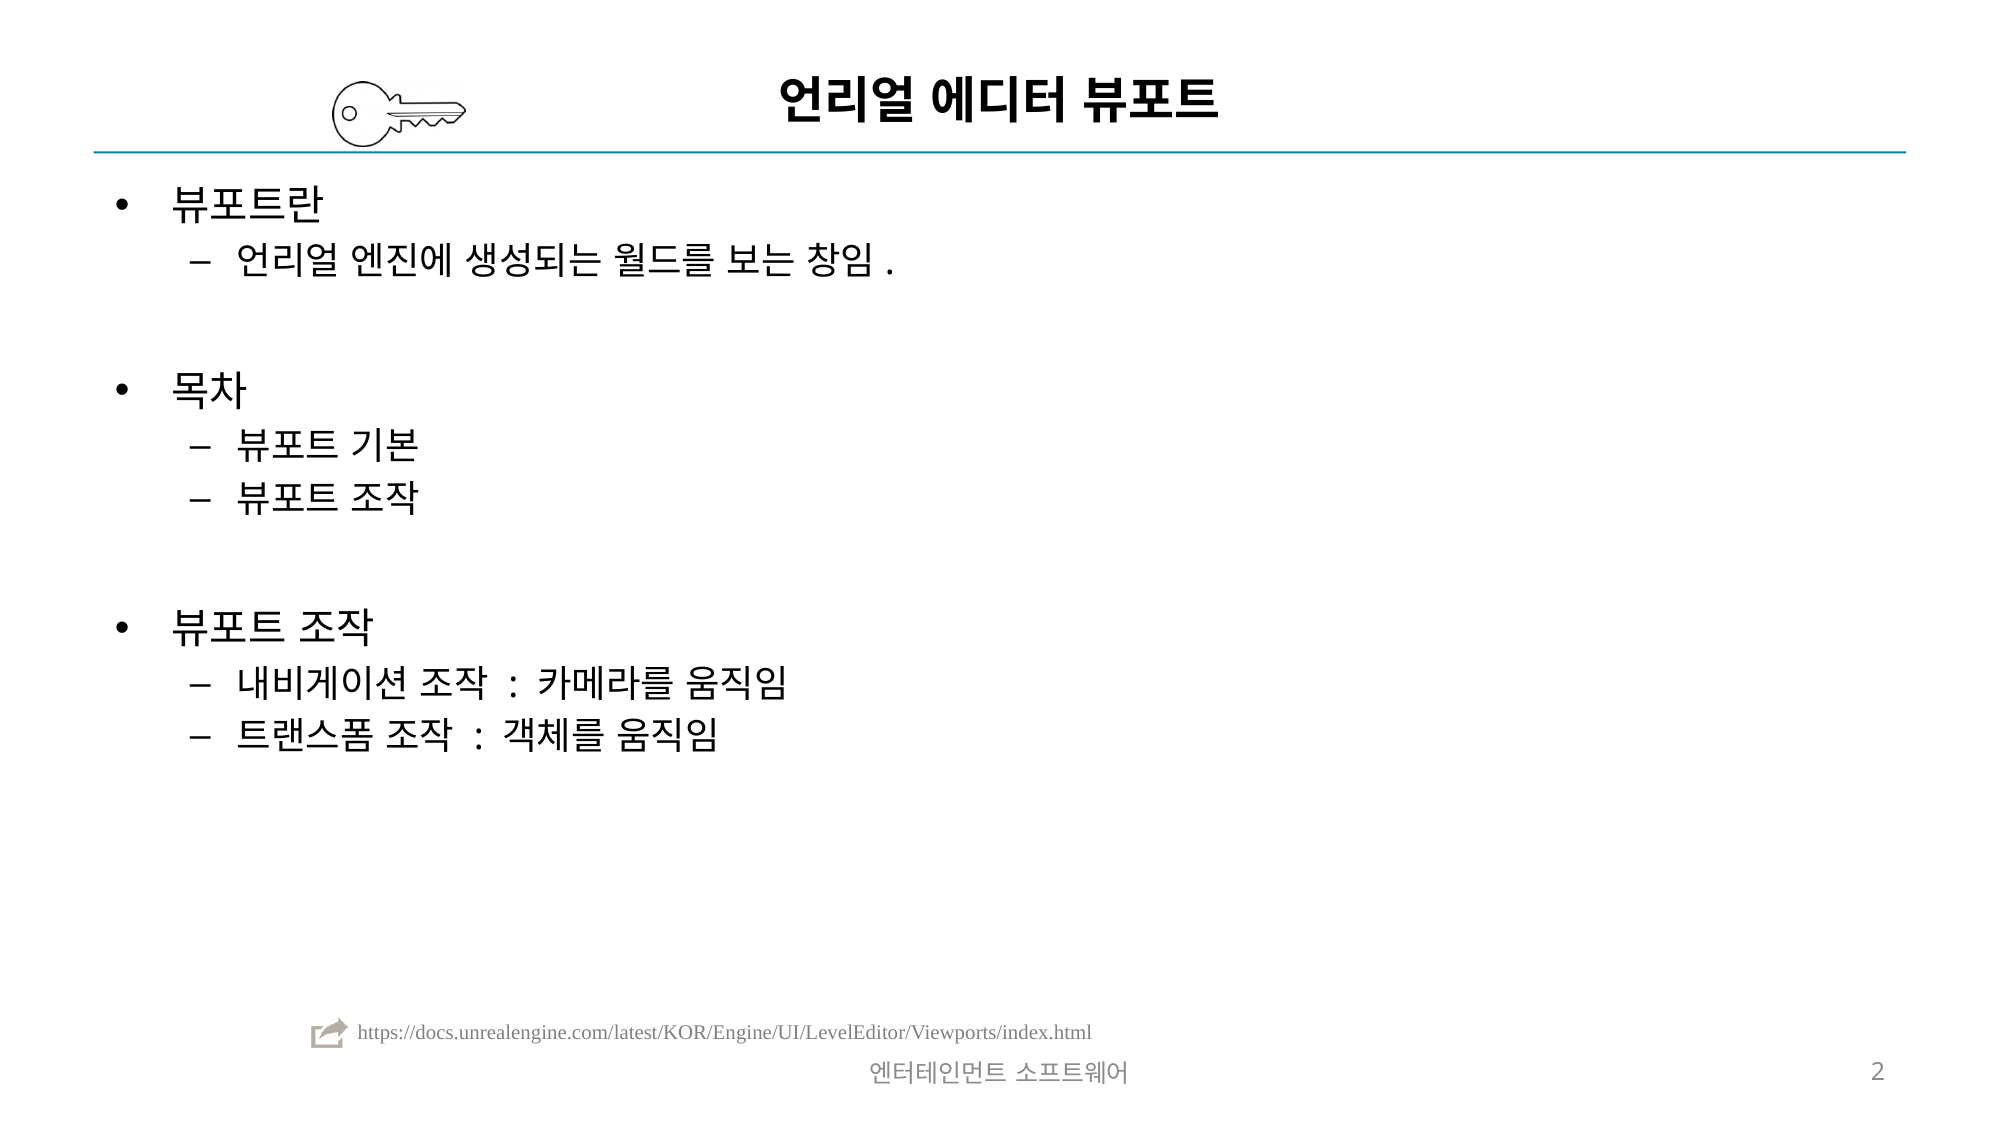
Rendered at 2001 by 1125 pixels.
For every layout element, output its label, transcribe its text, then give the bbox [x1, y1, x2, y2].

text_box https://docs.unrealengine.com/latest/KOR/Engine/UI/LevelEditor/Viewports/index.html [353, 1011, 1108, 1052]
list 뷰포트란 언리얼 엔진에 생성되는 월드를 보는 창임. 목차 뷰포트 기본 뷰포트 조작 뷰포트 조작 내비게이션 조작 : 카메라를 움직임 트랜스폼 조작 : 객체를 움직임 [99, 171, 1901, 1032]
footer 엔터테인먼트 소프트웨어 [683, 1042, 1317, 1103]
picture [307, 1010, 352, 1055]
title 언리얼 에디터 뷰포트 [99, 44, 1901, 153]
slide_number 2 [1433, 1042, 1900, 1103]
picture [331, 81, 466, 147]
